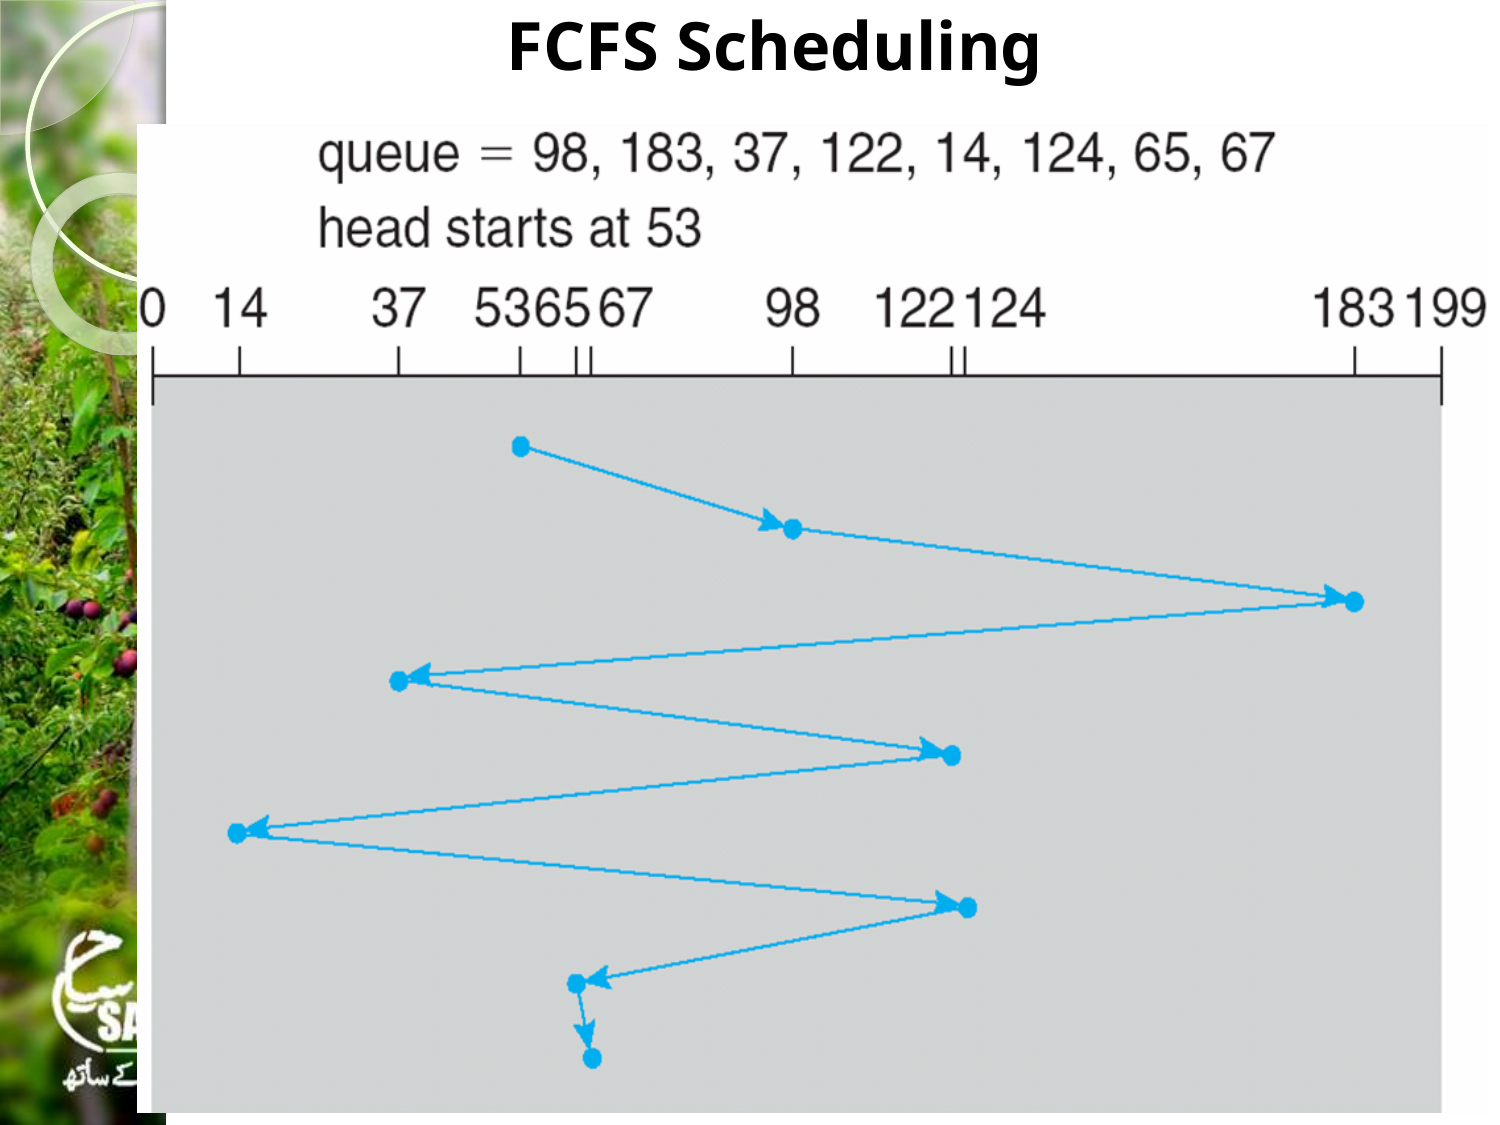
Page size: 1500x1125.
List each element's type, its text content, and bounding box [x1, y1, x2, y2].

title FCFS Scheduling [99, 0, 1450, 88]
picture [0, 88, 1489, 1125]
